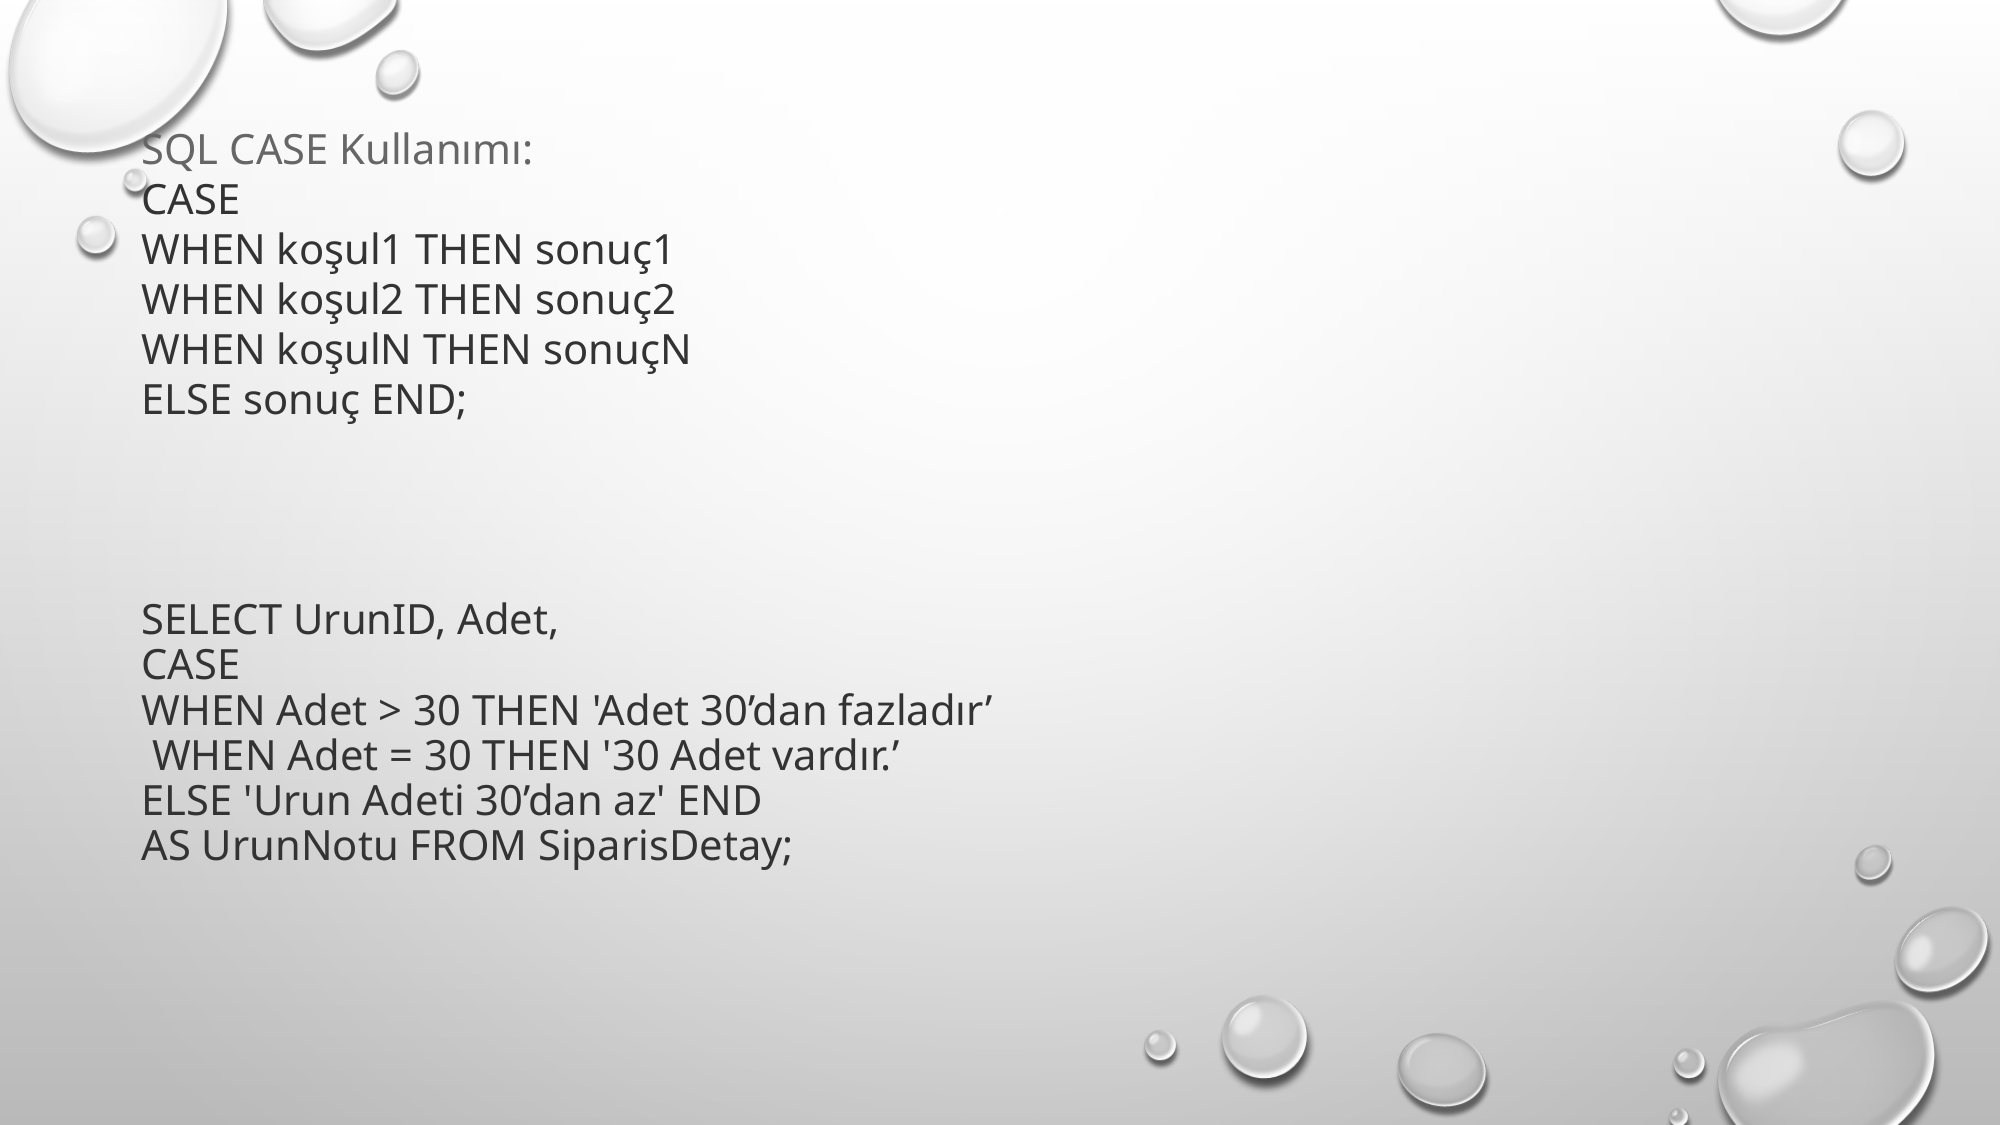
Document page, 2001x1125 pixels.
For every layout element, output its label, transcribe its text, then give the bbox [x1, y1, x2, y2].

title SELECT UrunID, Adet, CASE WHEN Adet > 30 THEN 'Adet 30’dan fazladır’ WHEN Adet = 30 THEN '30 Adet vardır.’ ELSE 'Urun Adeti 30’dan az' END AS UrunNotu FROM SiparisDetay; [126, 525, 1827, 943]
list SQL CASE Kullanımı: CASE WHEN koşul1 THEN sonuç1 WHEN koşul2 THEN sonuç2 WHEN koşulN THEN sonuçN ELSE sonuç END; [126, 115, 1827, 472]
picture [0, 0, 2000, 1125]
